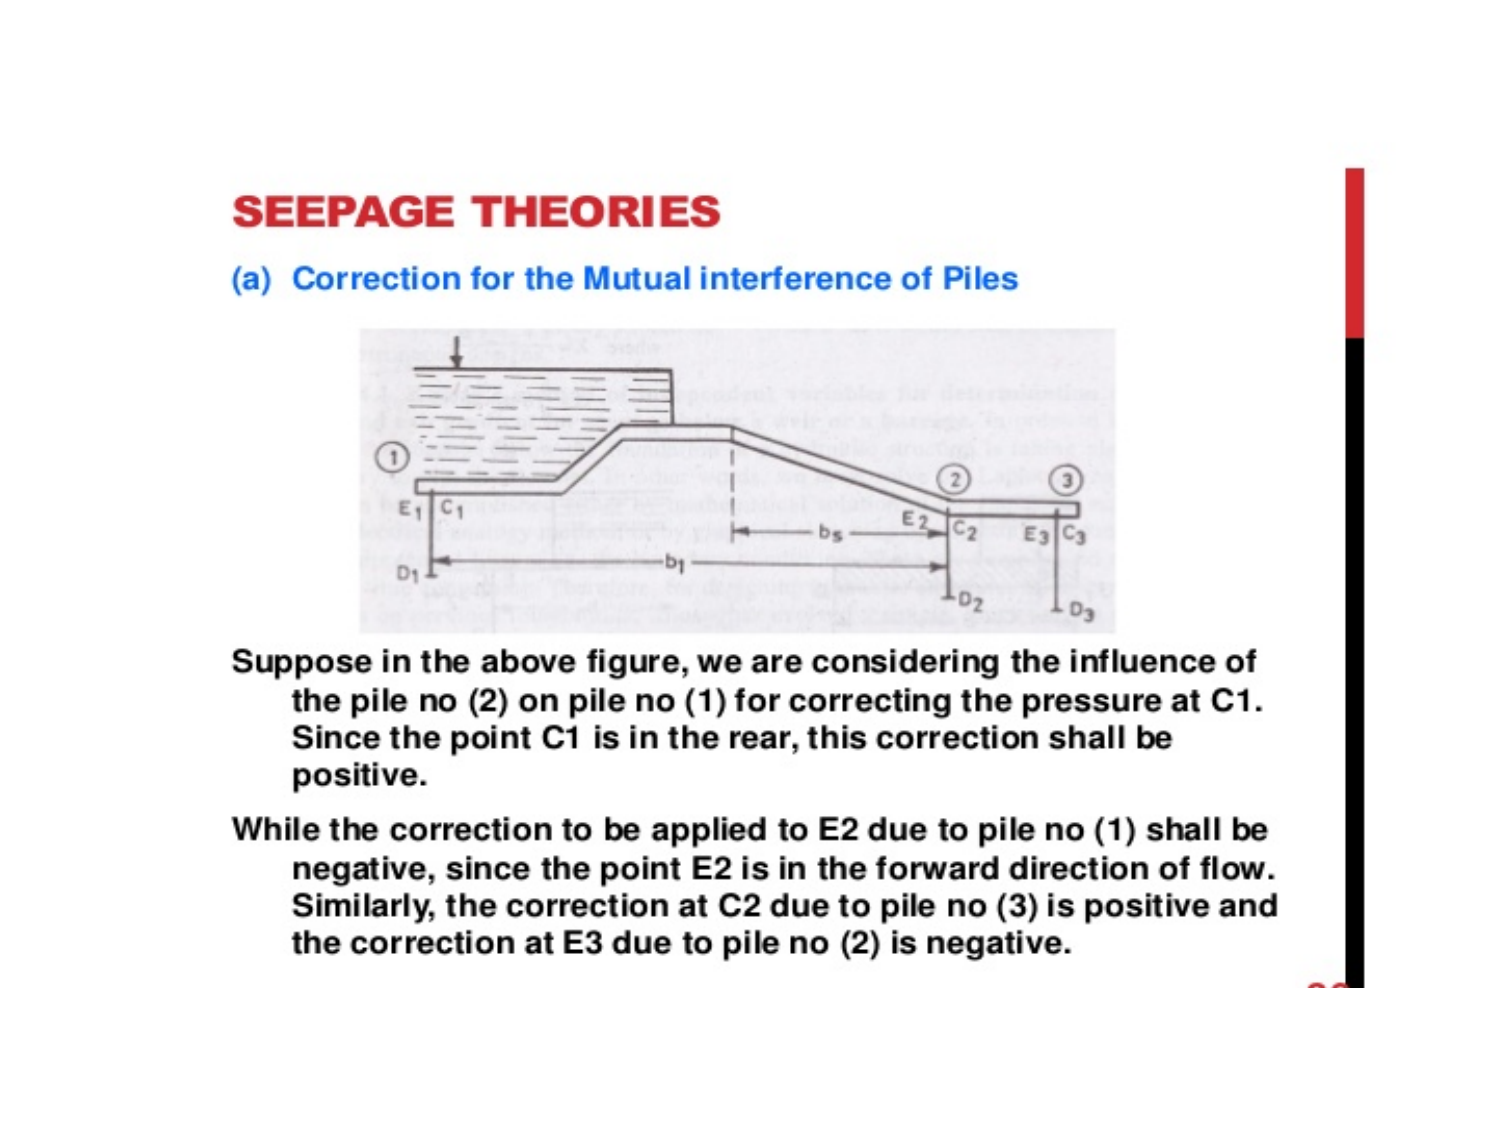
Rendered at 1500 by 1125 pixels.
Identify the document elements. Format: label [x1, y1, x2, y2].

list [99, 112, 1426, 988]
